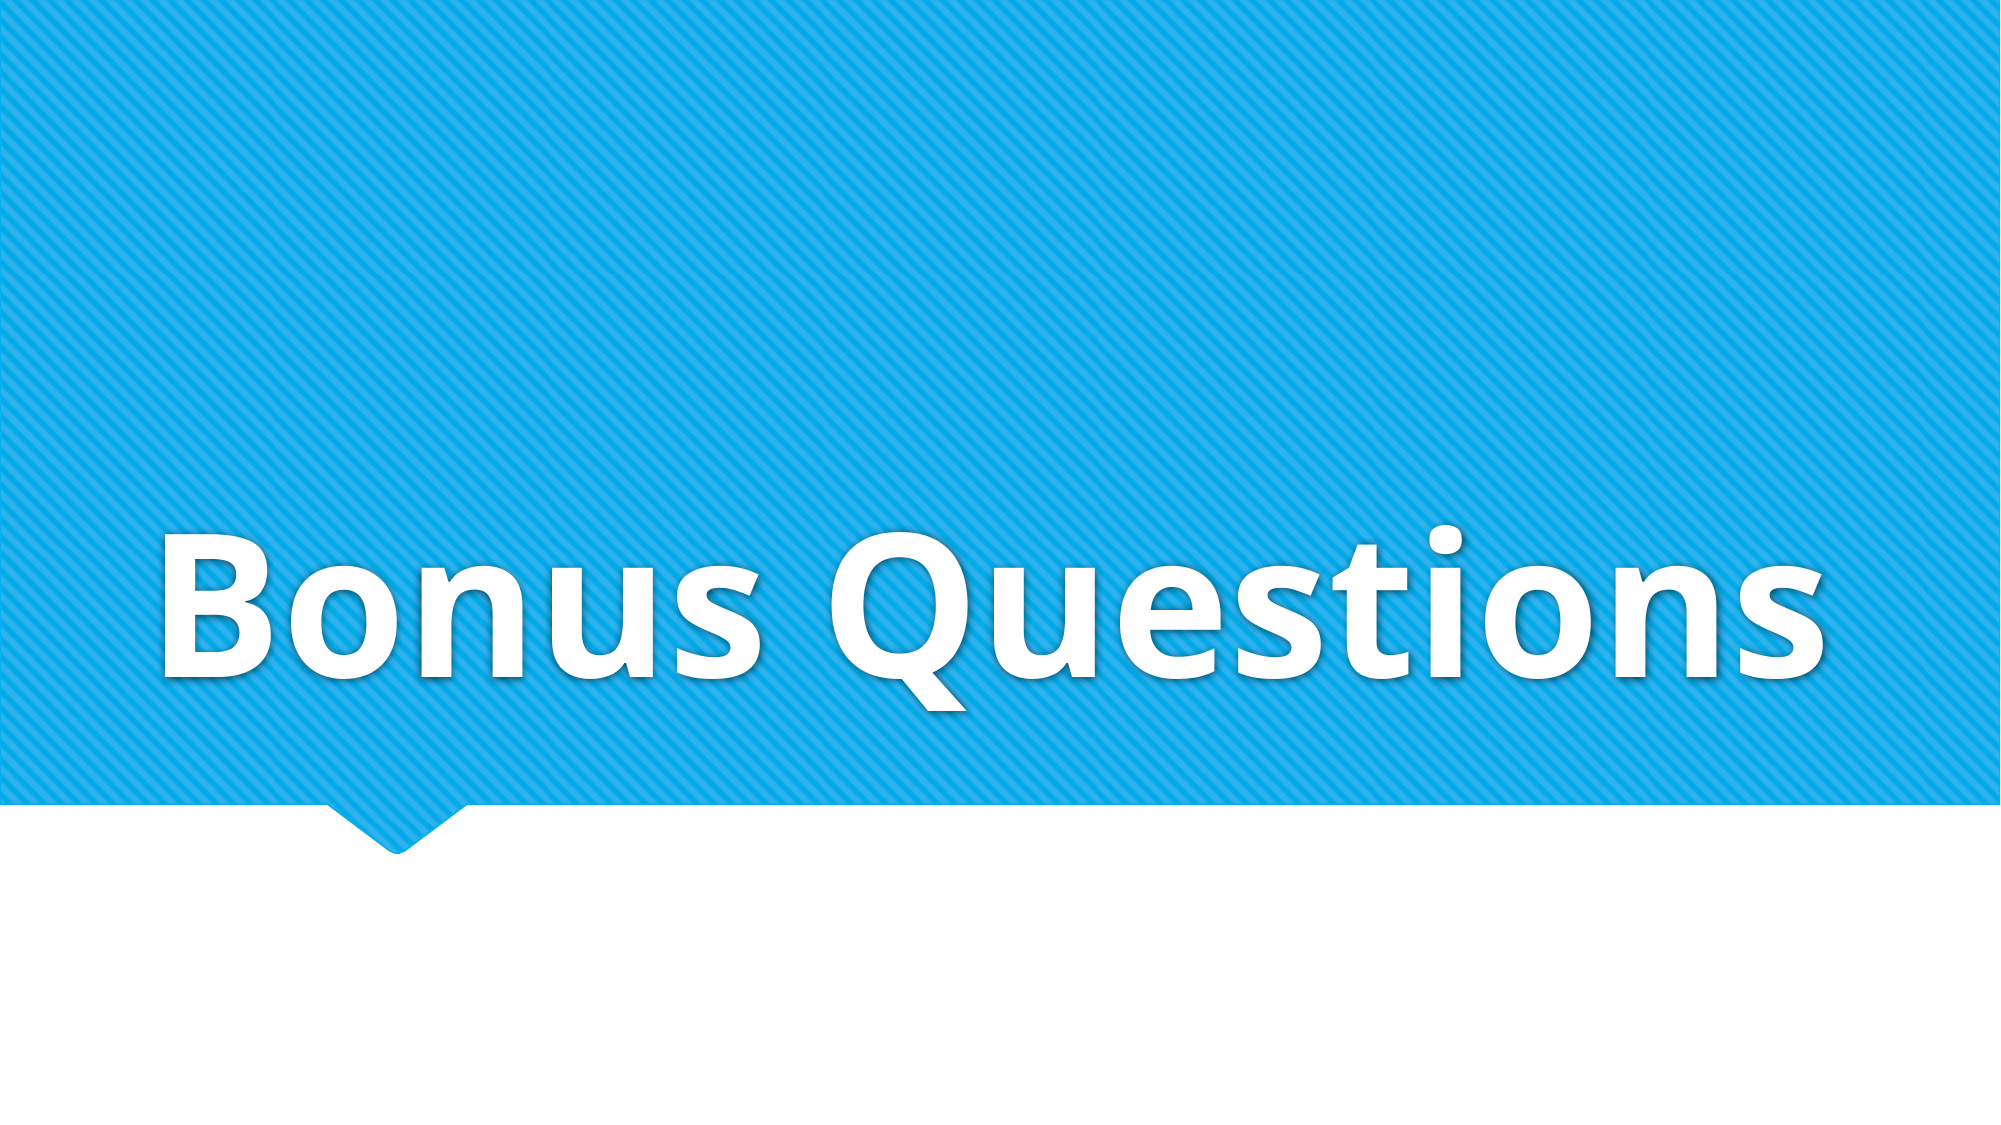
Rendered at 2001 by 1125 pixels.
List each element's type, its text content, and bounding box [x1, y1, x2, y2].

title Bonus Questions [132, 237, 1868, 726]
